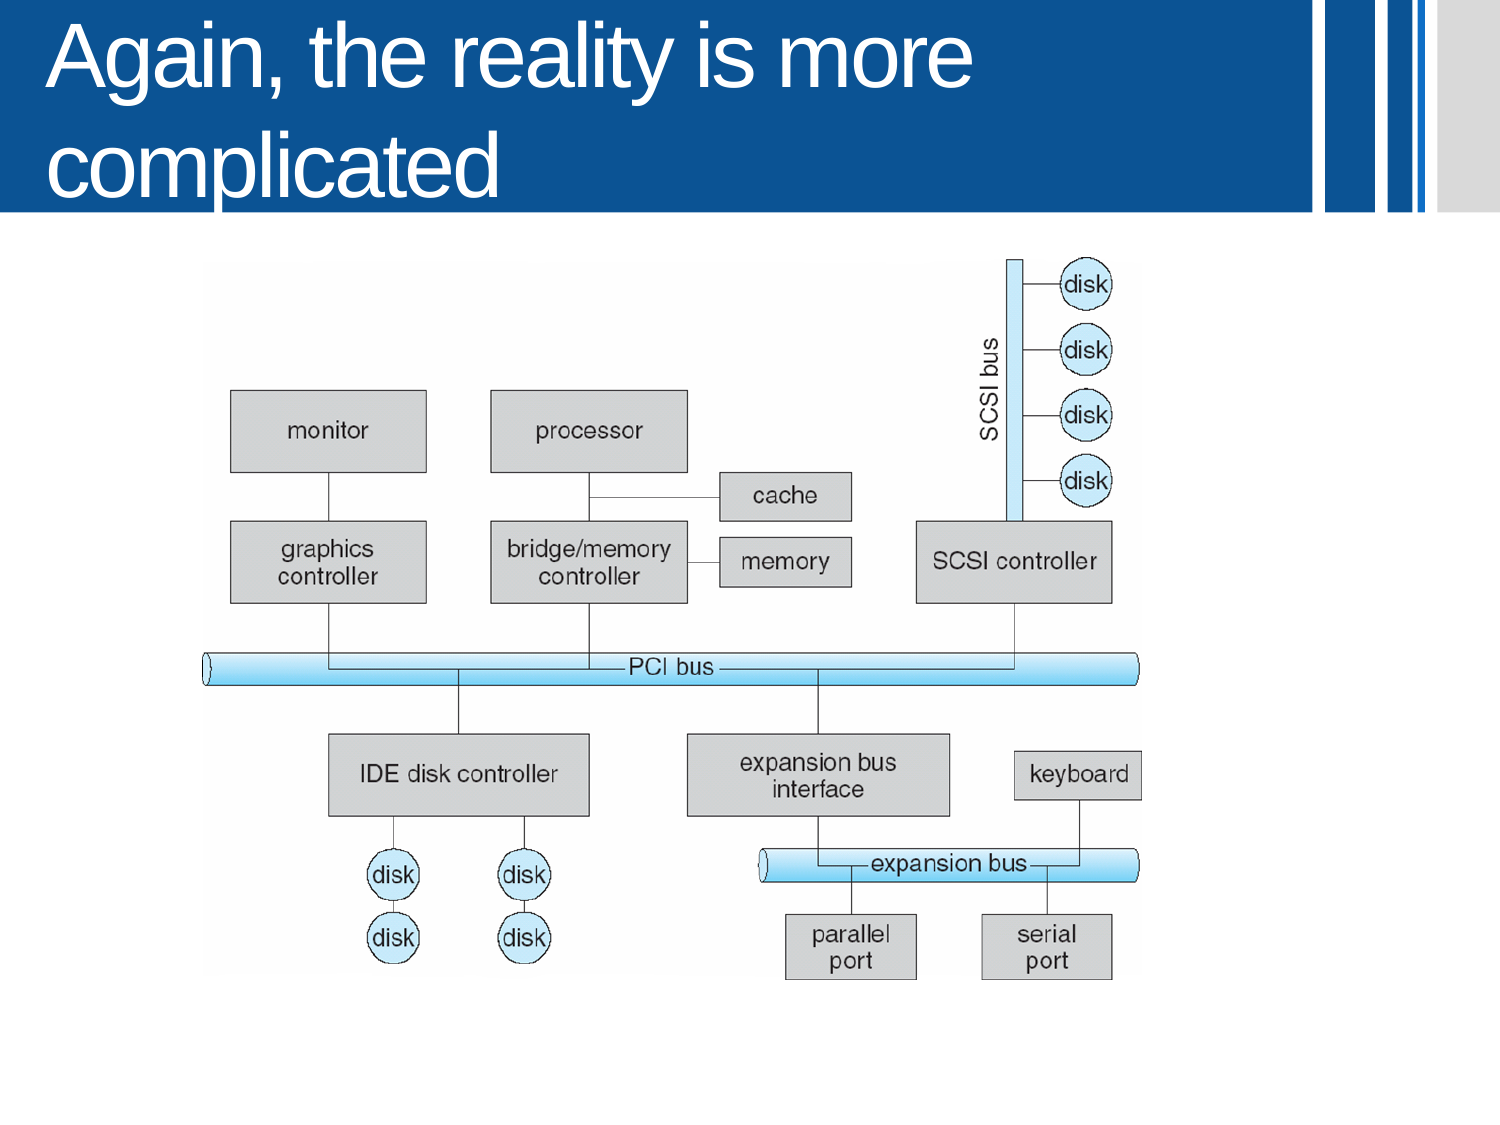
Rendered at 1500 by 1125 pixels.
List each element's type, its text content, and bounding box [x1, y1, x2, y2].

picture [201, 257, 1142, 981]
title Again, the reality is more complicated [0, 0, 1313, 213]
